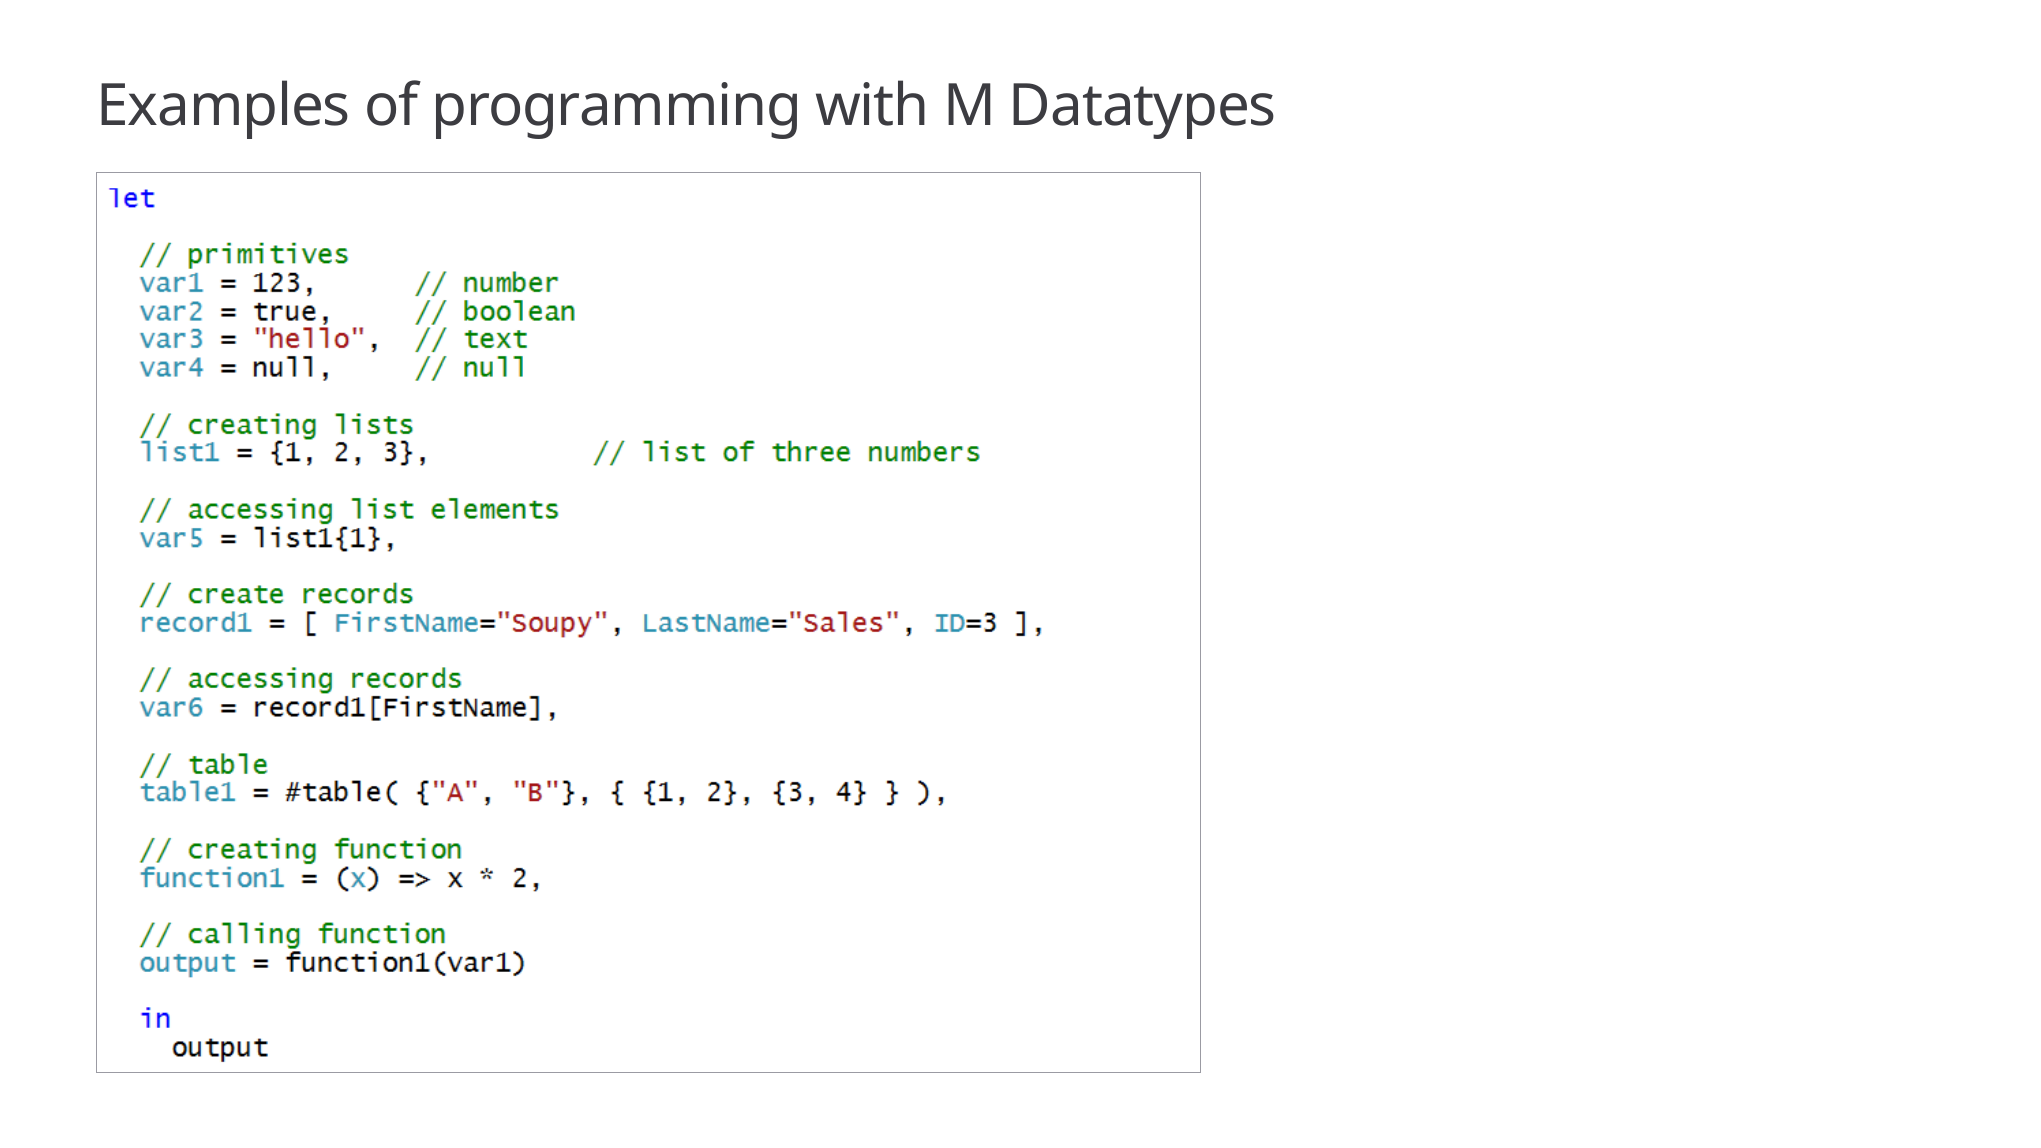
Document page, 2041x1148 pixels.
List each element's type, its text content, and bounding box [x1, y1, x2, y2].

title Examples of programming with M Datatypes [96, 75, 1904, 139]
picture [96, 172, 1202, 1073]
